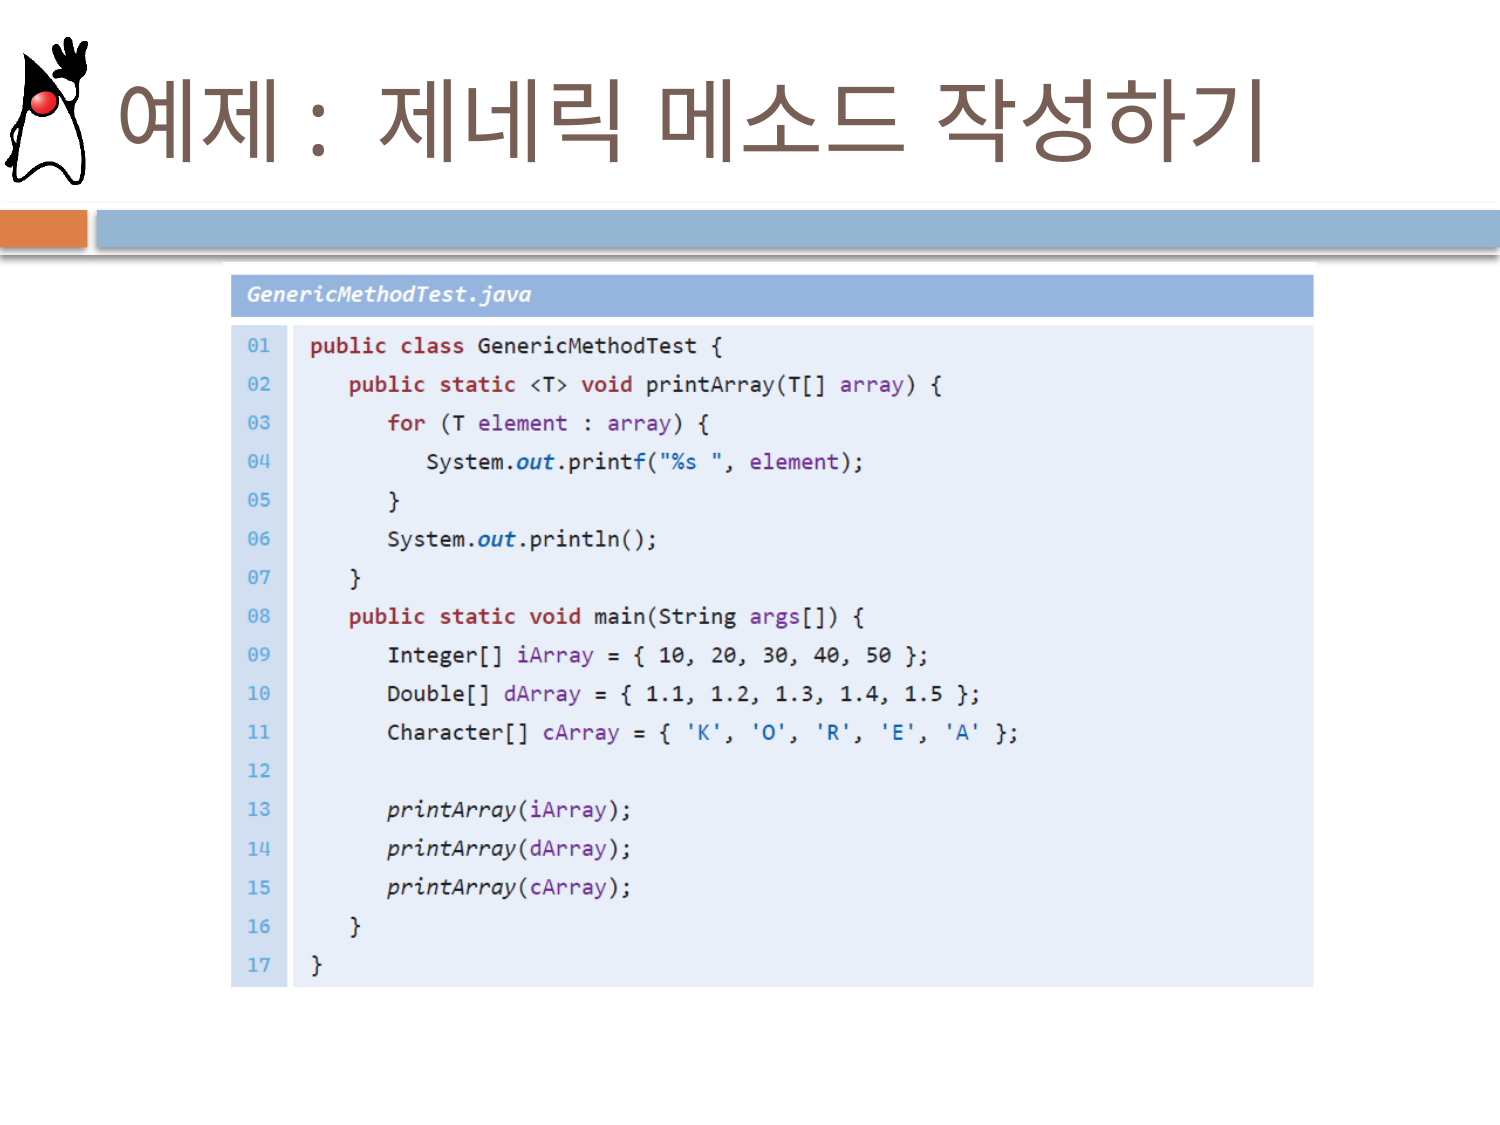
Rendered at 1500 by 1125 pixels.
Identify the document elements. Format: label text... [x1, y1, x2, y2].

title 예제: 제네릭 메소드 작성하기 [100, 37, 1438, 200]
picture [5, 37, 88, 185]
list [222, 262, 1316, 1001]
